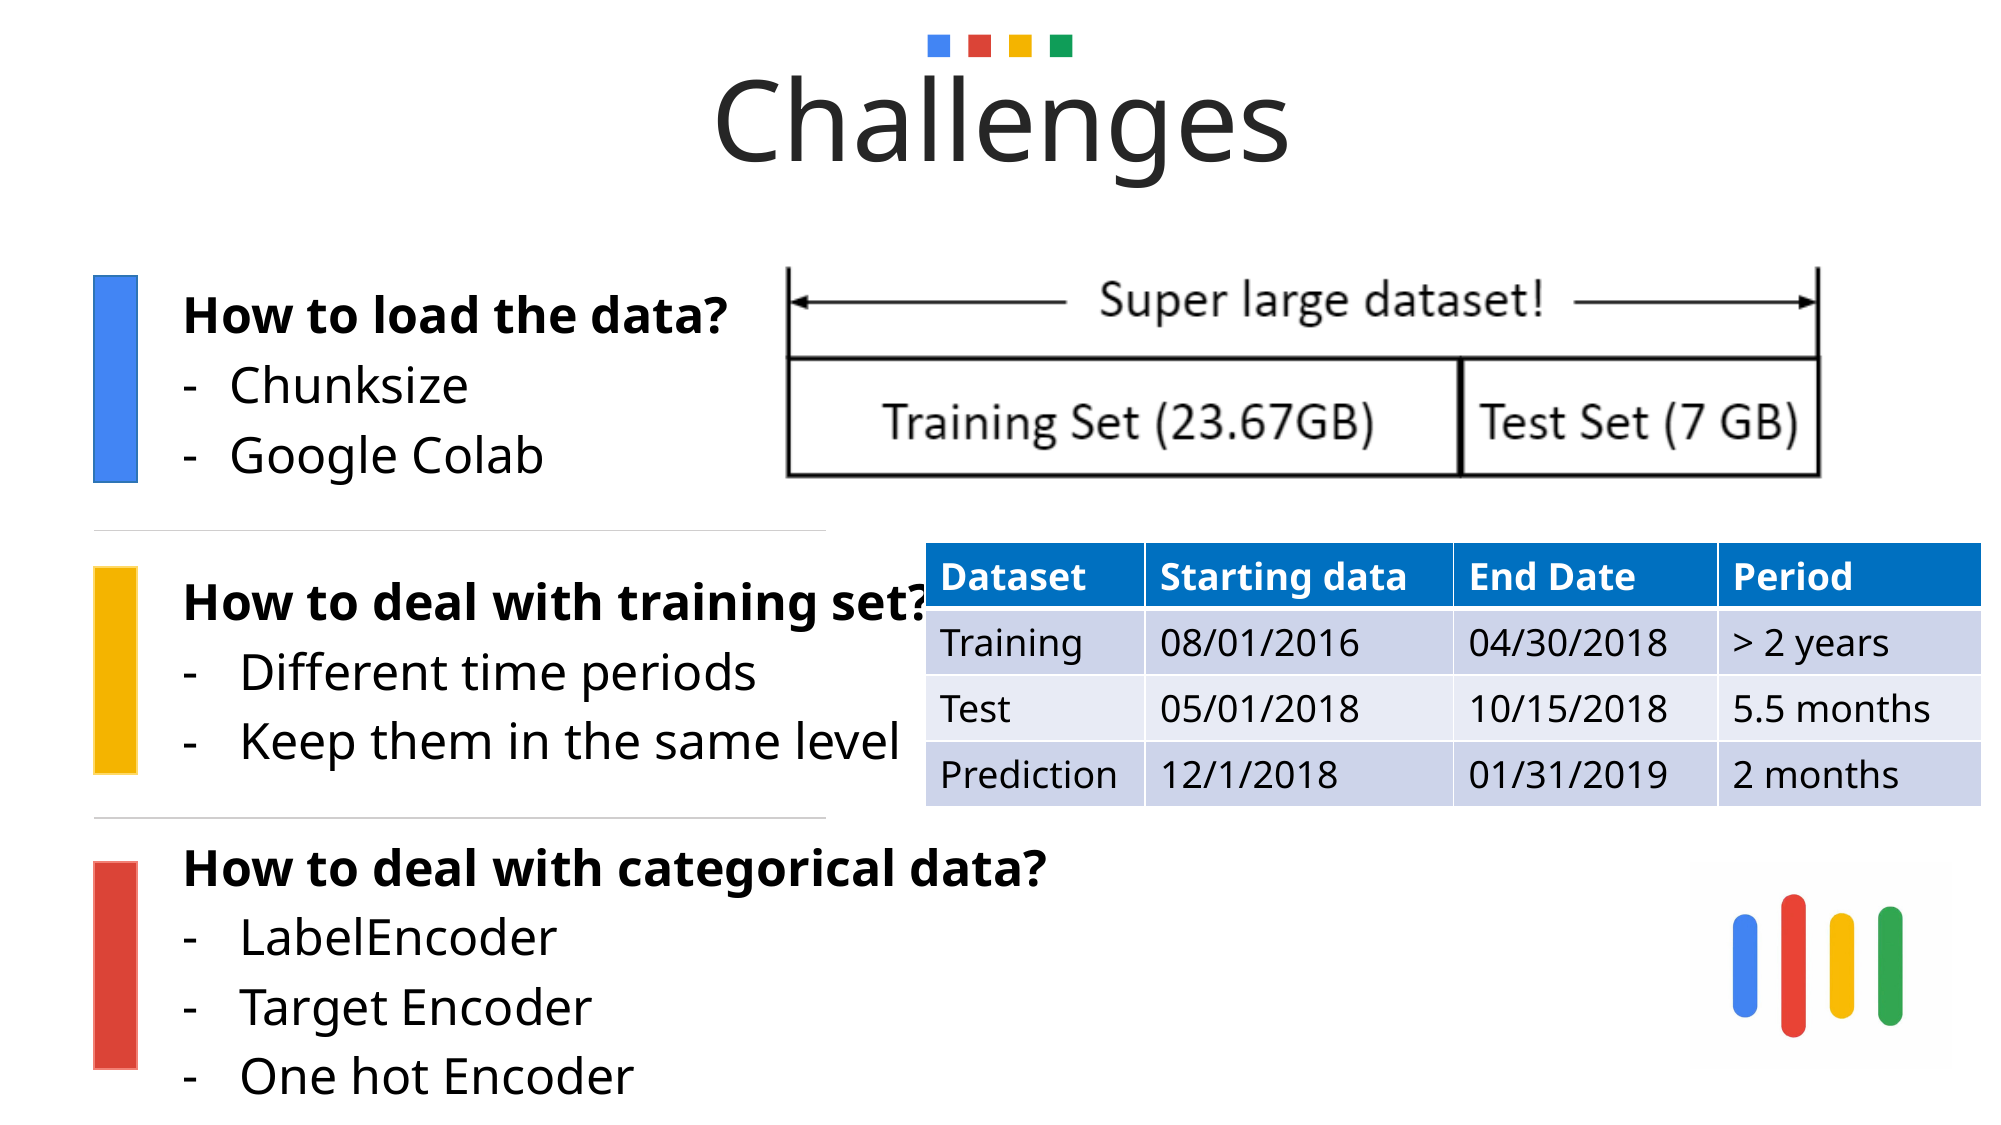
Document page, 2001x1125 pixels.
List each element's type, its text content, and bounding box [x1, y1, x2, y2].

table_cell 10/15/2018 [1454, 676, 1717, 740]
text_box How to deal with categorical data? LabelEncoder Target Encoder One hot Encoder [167, 813, 1149, 1118]
text_box [93, 567, 138, 774]
table_cell 01/31/2019 [1454, 742, 1717, 806]
table_header Period [1719, 543, 1981, 606]
table_cell > 2 years [1719, 611, 1981, 674]
table_cell Prediction [926, 742, 1144, 806]
table_header End Date [1454, 543, 1717, 606]
table_cell 2 months [1719, 742, 1981, 806]
text_box [93, 275, 138, 483]
list Challenges [53, 65, 1952, 185]
table_header Starting data [1146, 543, 1453, 606]
text_box How to load the data? Chunksize Google Colab [167, 244, 1150, 514]
text_box [93, 862, 138, 1069]
table_cell 04/30/2018 [1454, 611, 1717, 674]
table_cell Test [926, 676, 1144, 740]
text_box How to deal with training set? Different time periods Keep them in the same level [167, 513, 1149, 813]
picture [767, 250, 1840, 493]
table_cell 05/01/2018 [1146, 676, 1453, 740]
table_cell Training [926, 611, 1144, 674]
picture [1690, 861, 1952, 1070]
table_cell 12/1/2018 [1146, 742, 1453, 806]
table_cell 5.5 months [1719, 676, 1981, 740]
table_cell 08/01/2016 [1146, 611, 1453, 674]
table_header Dataset [926, 543, 1144, 606]
